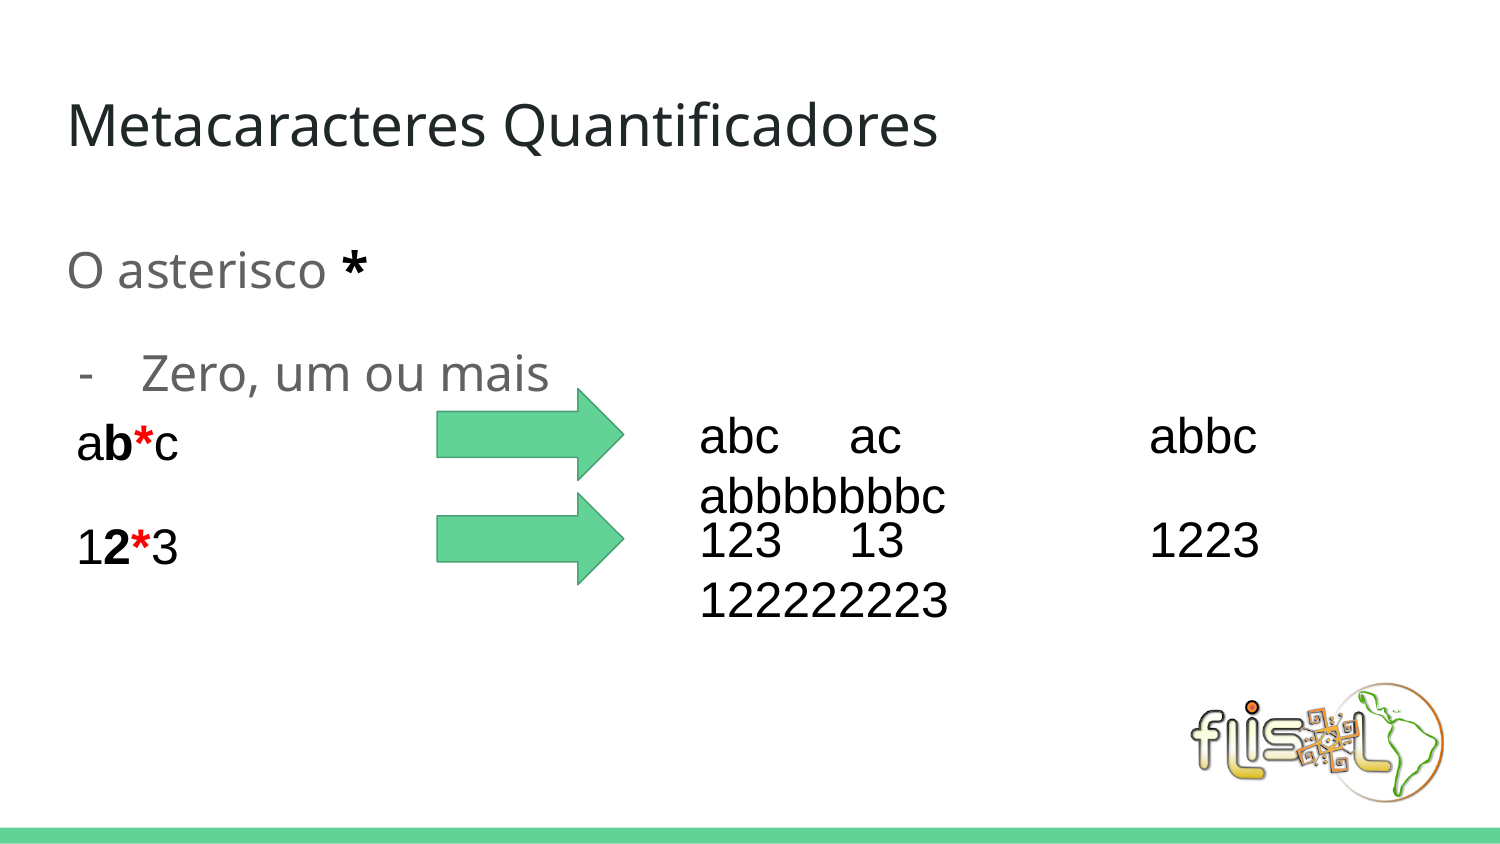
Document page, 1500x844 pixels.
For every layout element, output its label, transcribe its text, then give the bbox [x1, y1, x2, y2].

list O asterisco * Zero, um ou mais [51, 215, 1449, 750]
text_box [437, 388, 624, 481]
text_box abc ac abbc abbbbbbbc [684, 388, 1439, 481]
text_box 123 13 1223 122222223 [684, 492, 1439, 585]
text_box [437, 492, 624, 585]
text_box ab*c [61, 395, 338, 474]
title Metacaracteres Quantificadores [51, 72, 1449, 167]
text_box 12*3 [61, 499, 338, 578]
picture [1185, 677, 1450, 809]
